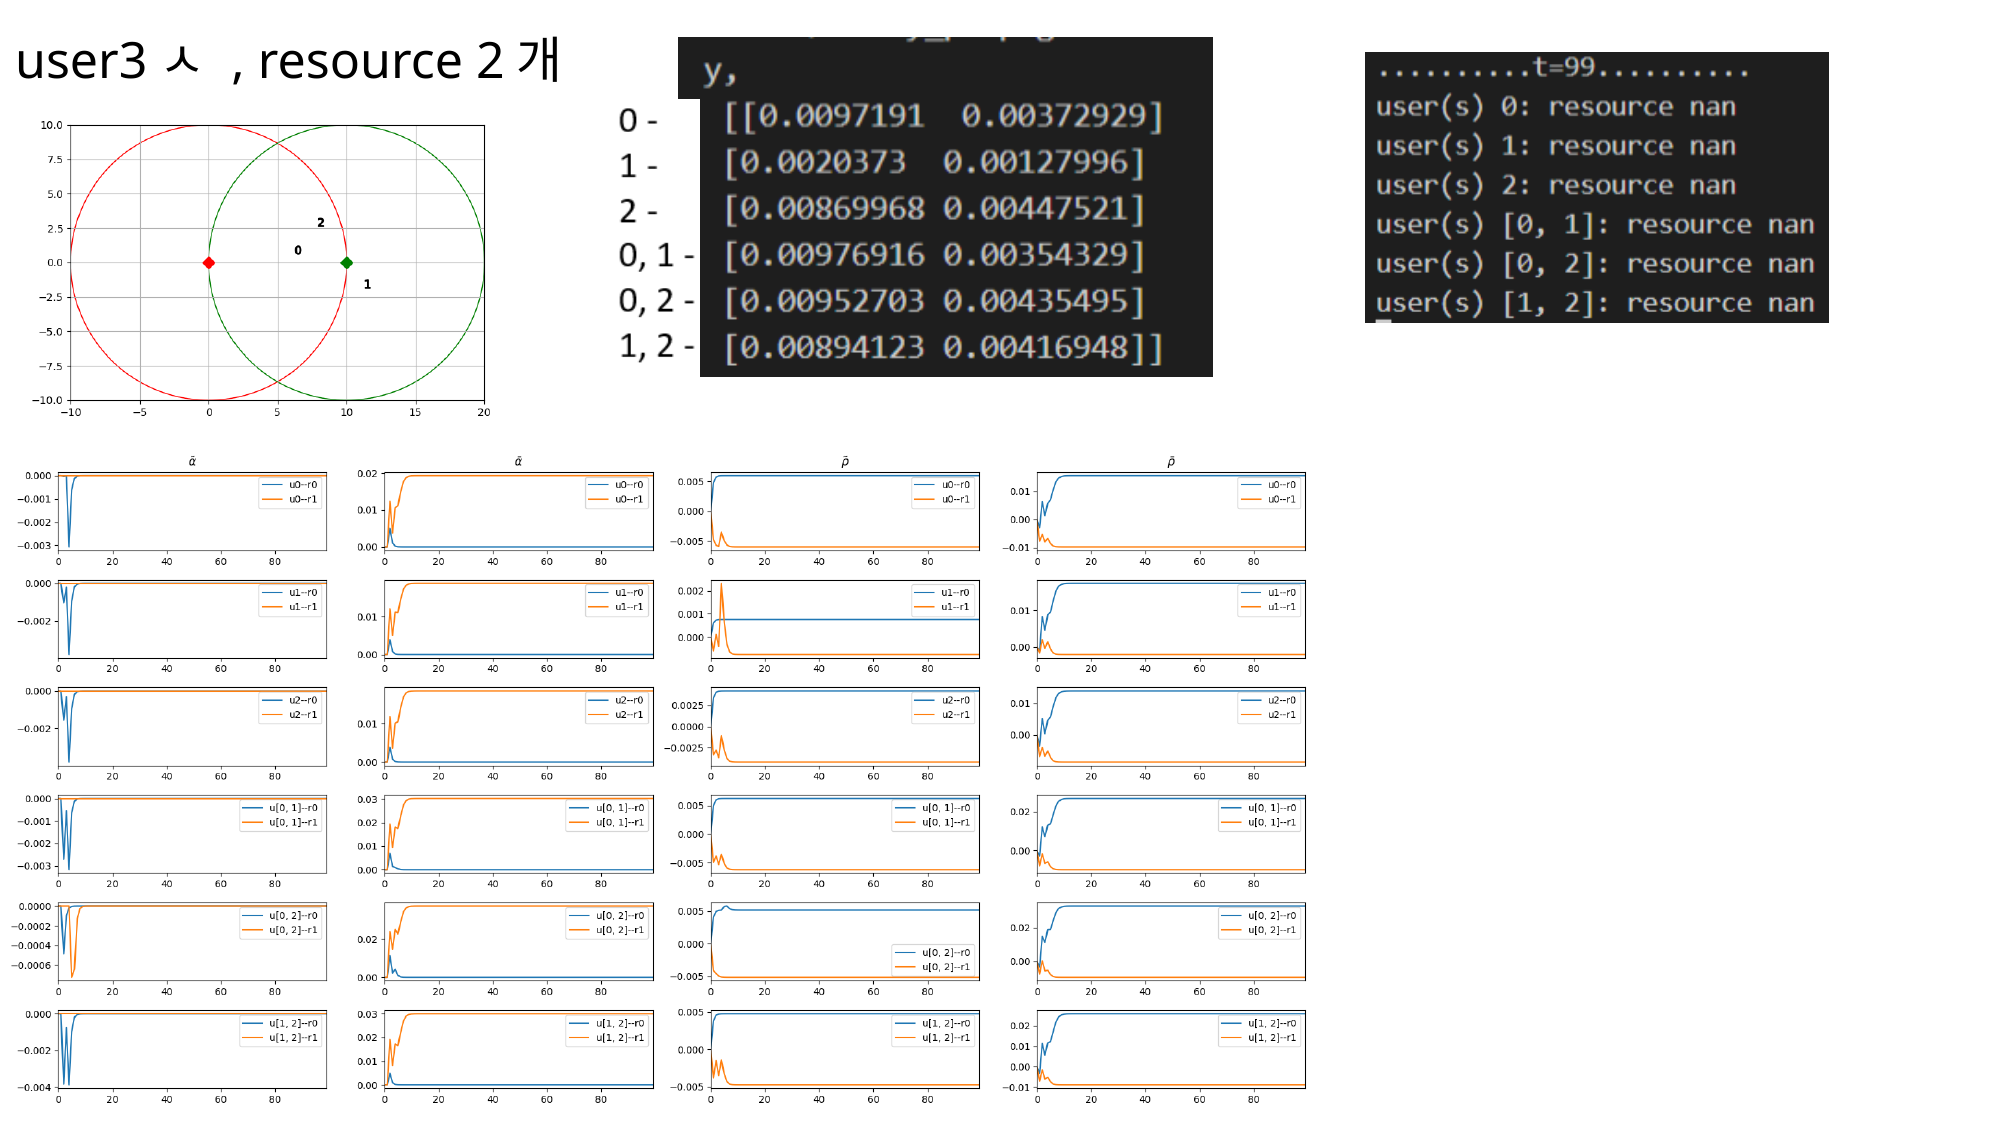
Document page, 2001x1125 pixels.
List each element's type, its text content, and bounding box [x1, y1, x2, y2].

picture [602, 37, 1213, 379]
picture [0, 450, 1309, 1112]
title user3ㅅ , resource 2개 [0, 11, 653, 113]
picture [25, 99, 499, 442]
picture [1365, 52, 1829, 323]
